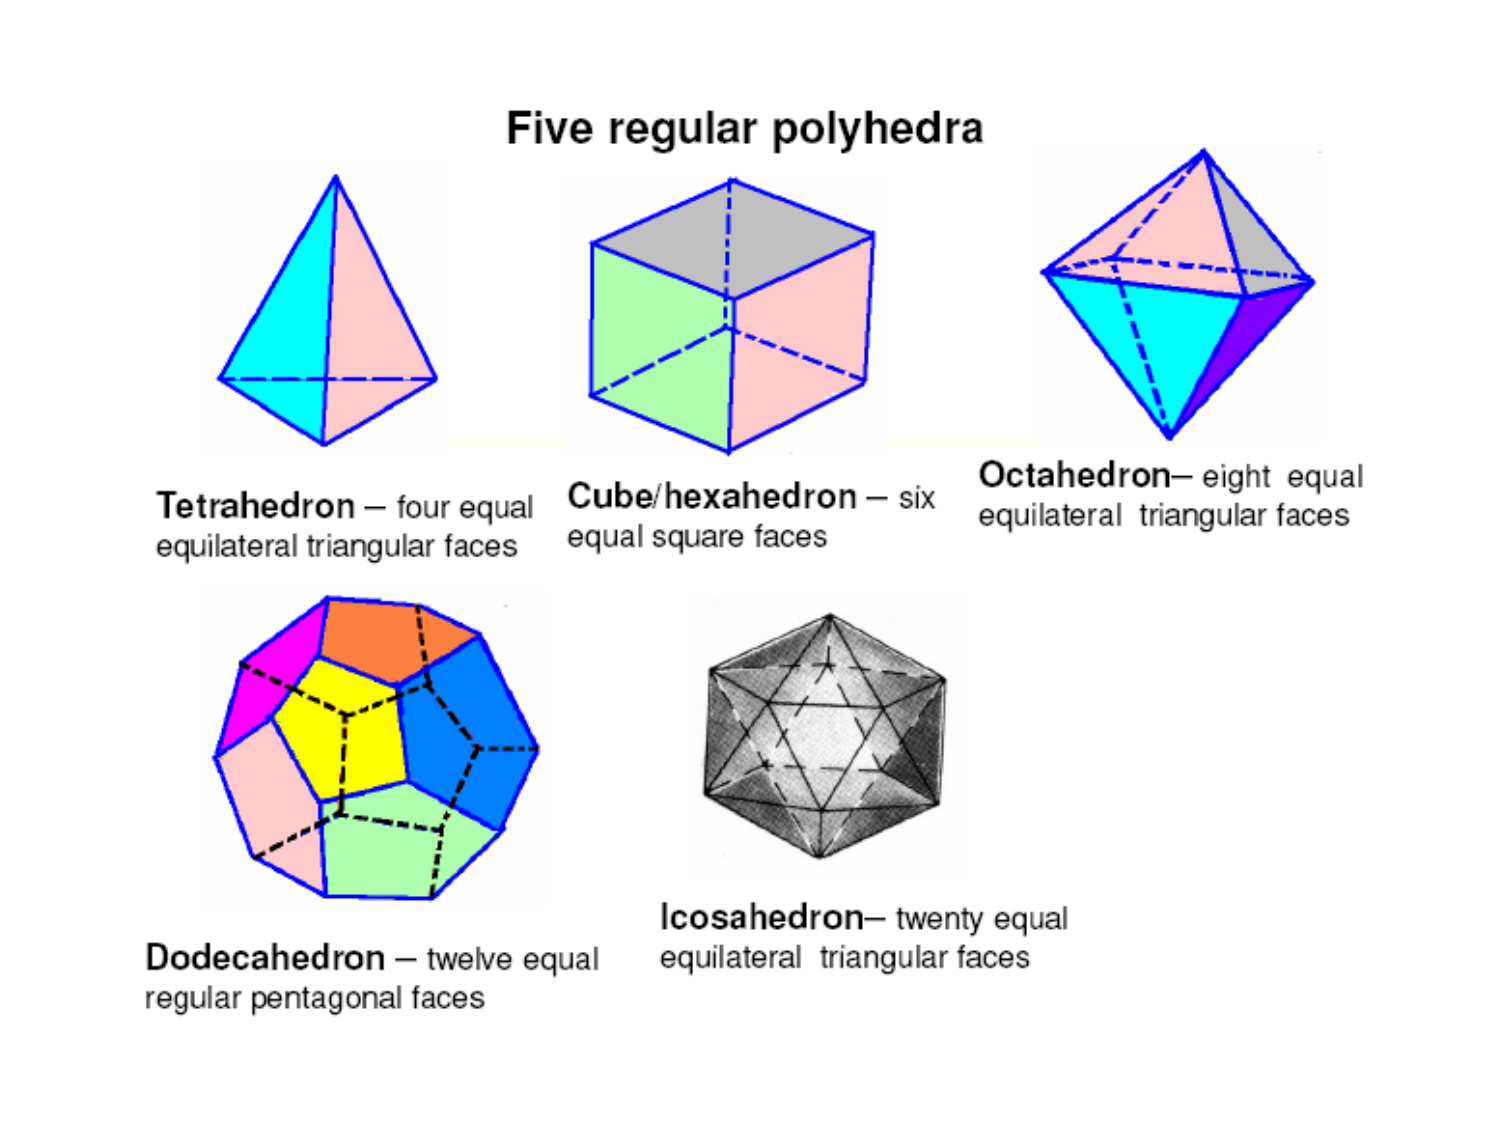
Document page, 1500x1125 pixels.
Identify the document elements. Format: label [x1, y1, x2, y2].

picture [112, 88, 1388, 1036]
